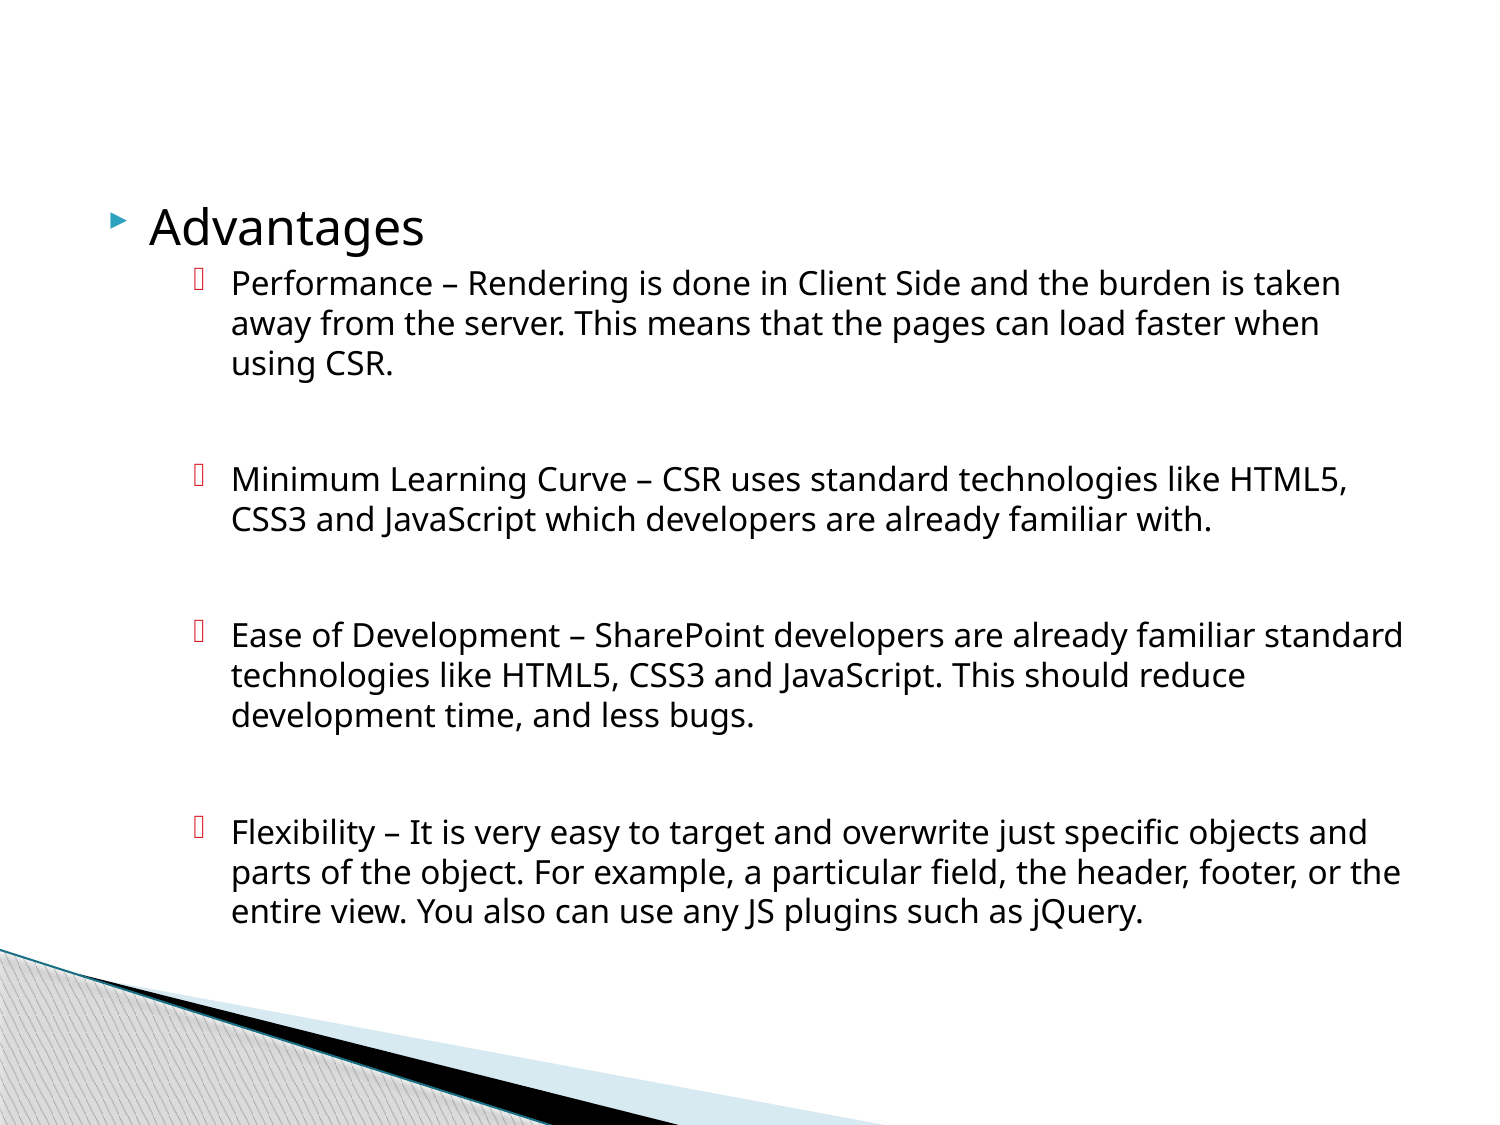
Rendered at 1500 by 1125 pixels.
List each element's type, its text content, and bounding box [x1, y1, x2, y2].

list Advantages Performance – Rendering is done in Client Side and the burden is taken away from the server. This means that the pages can load faster when using CSR. Minimum Learning Curve – CSR uses standard technologies like HTML5, CSS3 and JavaScript which developers are already familiar with. Ease of Development – SharePoint developers are already familiar standard technologies like HTML5, CSS3 and JavaScript. This should reduce development time, and less bugs. Flexibility – It is very easy to target and overwrite just specific objects and parts of the object. For example, a particular field, the header, footer, or the entire view. You also can use any JS plugins such as jQuery. [75, 187, 1425, 986]
